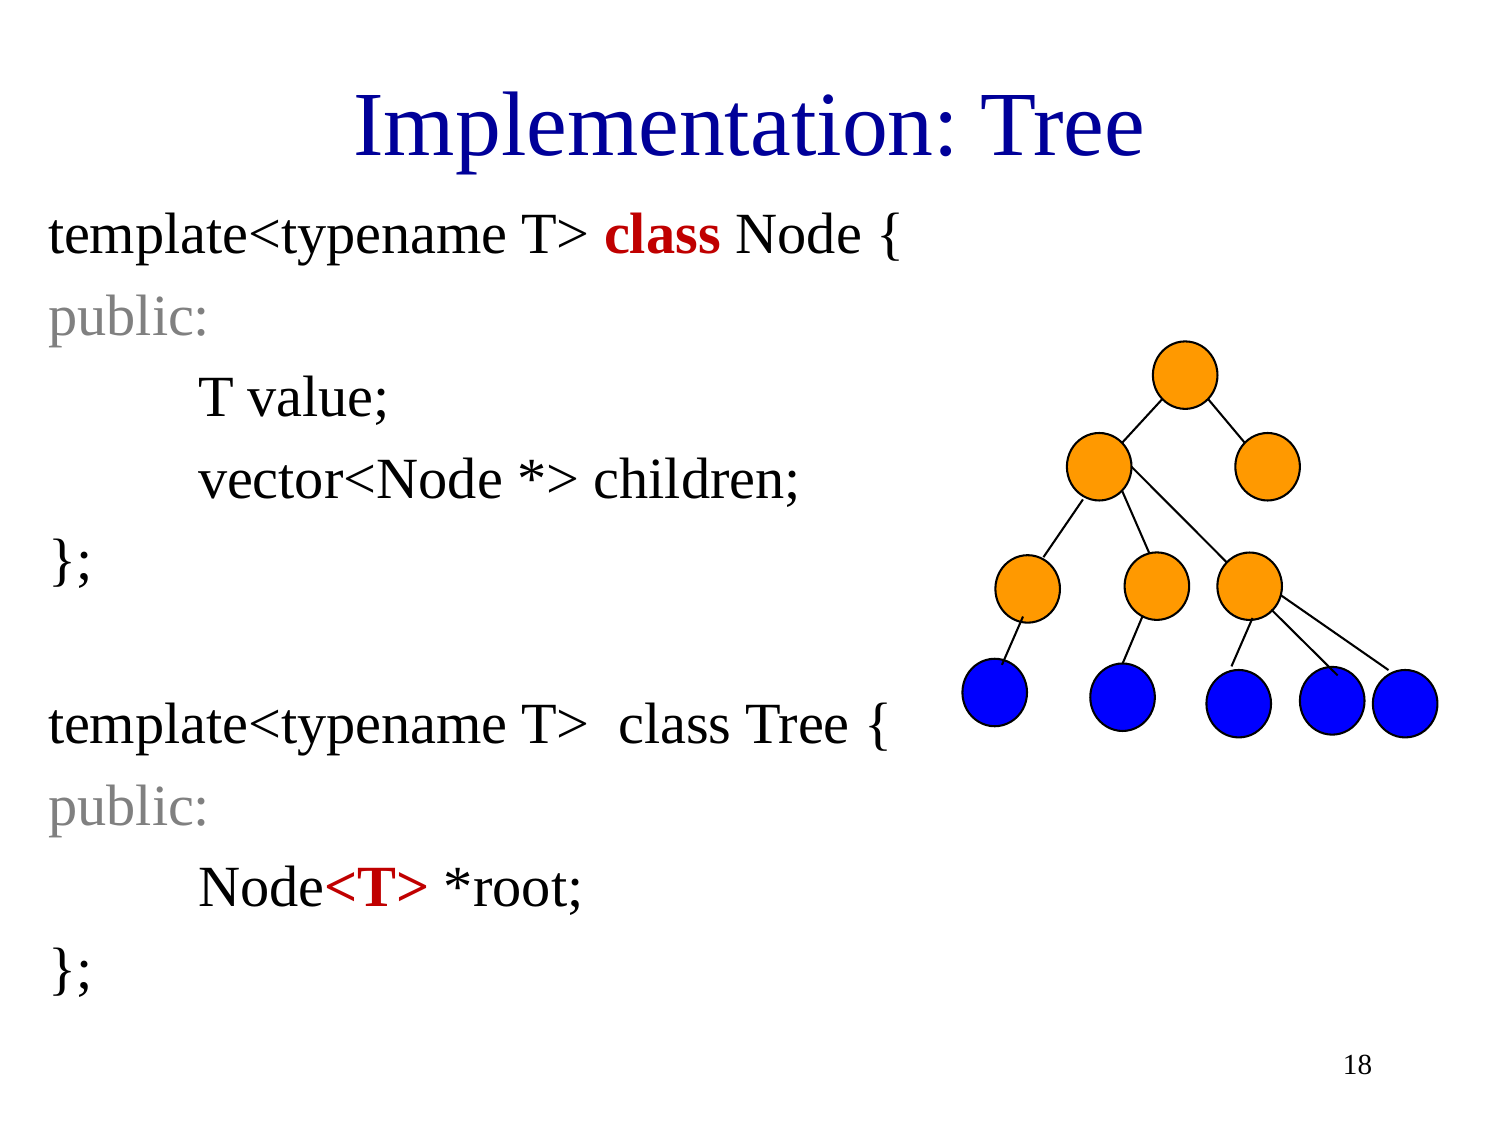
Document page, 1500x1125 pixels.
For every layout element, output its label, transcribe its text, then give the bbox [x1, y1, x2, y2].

slide_number 18 [1074, 1025, 1388, 1100]
title Implementation: Tree [112, 24, 1388, 187]
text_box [1280, 595, 1389, 671]
text_box [1300, 671, 1365, 735]
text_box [1231, 617, 1253, 667]
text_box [962, 341, 1300, 731]
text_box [1131, 466, 1227, 563]
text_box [1271, 609, 1338, 676]
text_box [1219, 731, 1258, 738]
list template<typename T> class Node { public: T value; vector<Node *> children; }; template<typename T> class Tree { public: Node<T> *root; }; [33, 187, 1496, 1088]
text_box [1372, 669, 1438, 738]
